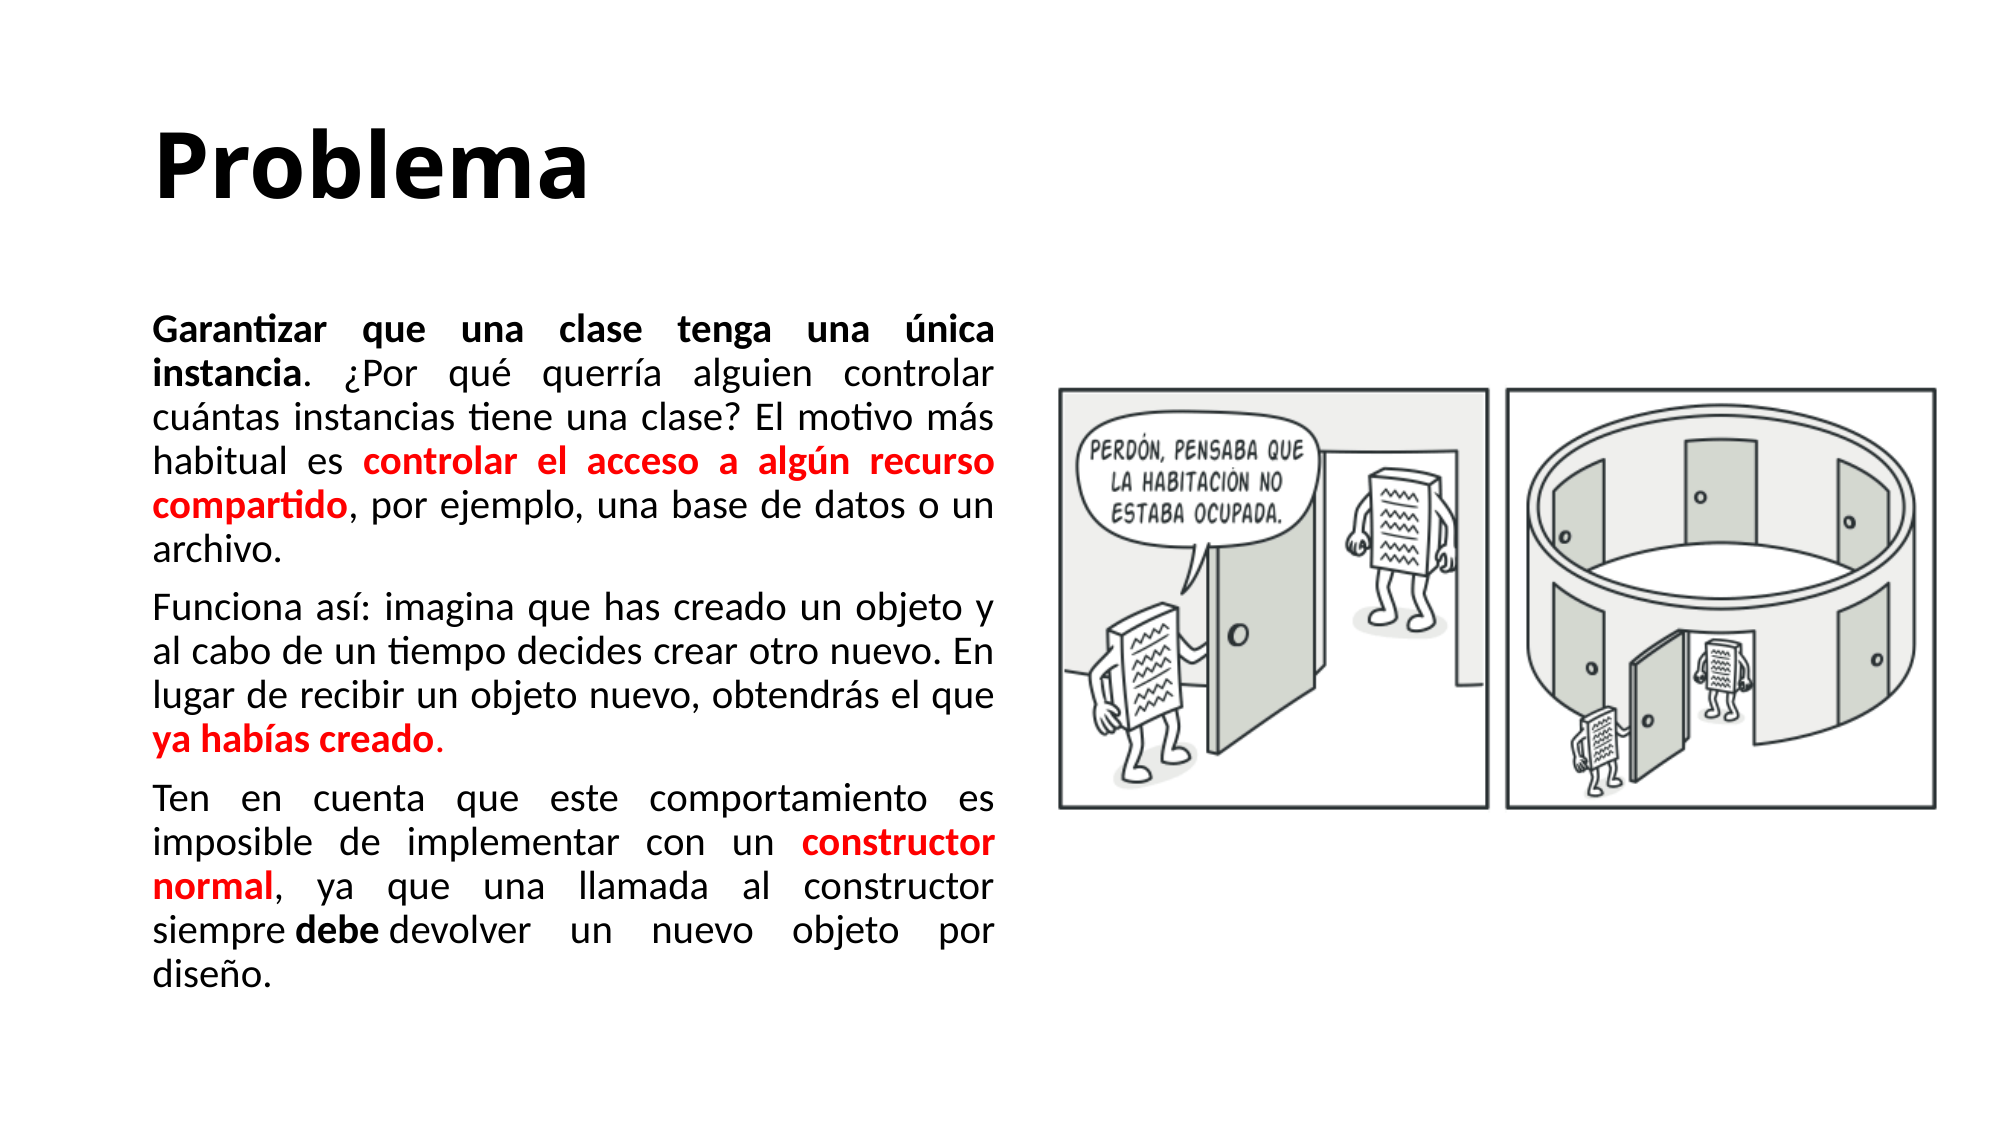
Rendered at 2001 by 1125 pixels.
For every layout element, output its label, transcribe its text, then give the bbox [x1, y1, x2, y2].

list Garantizar que una clase tenga una única instancia. ¿Por qué querría alguien controlar cuántas instancias tiene una clase? El motivo más habitual es controlar el acceso a algún recurso compartido, por ejemplo, una base de datos o un archivo. Funciona así: imagina que has creado un objeto y al cabo de un tiempo decides crear otro nuevo. En lugar de recibir un objeto nuevo, obtendrás el que ya habías creado. Ten en cuenta que este comportamiento es imposible de implementar con un constructor normal, ya que una llamada al constructor siempre debe devolver un nuevo objeto por diseño. [137, 299, 1011, 1014]
title Problema [137, 59, 1863, 278]
picture [1051, 382, 1946, 816]
